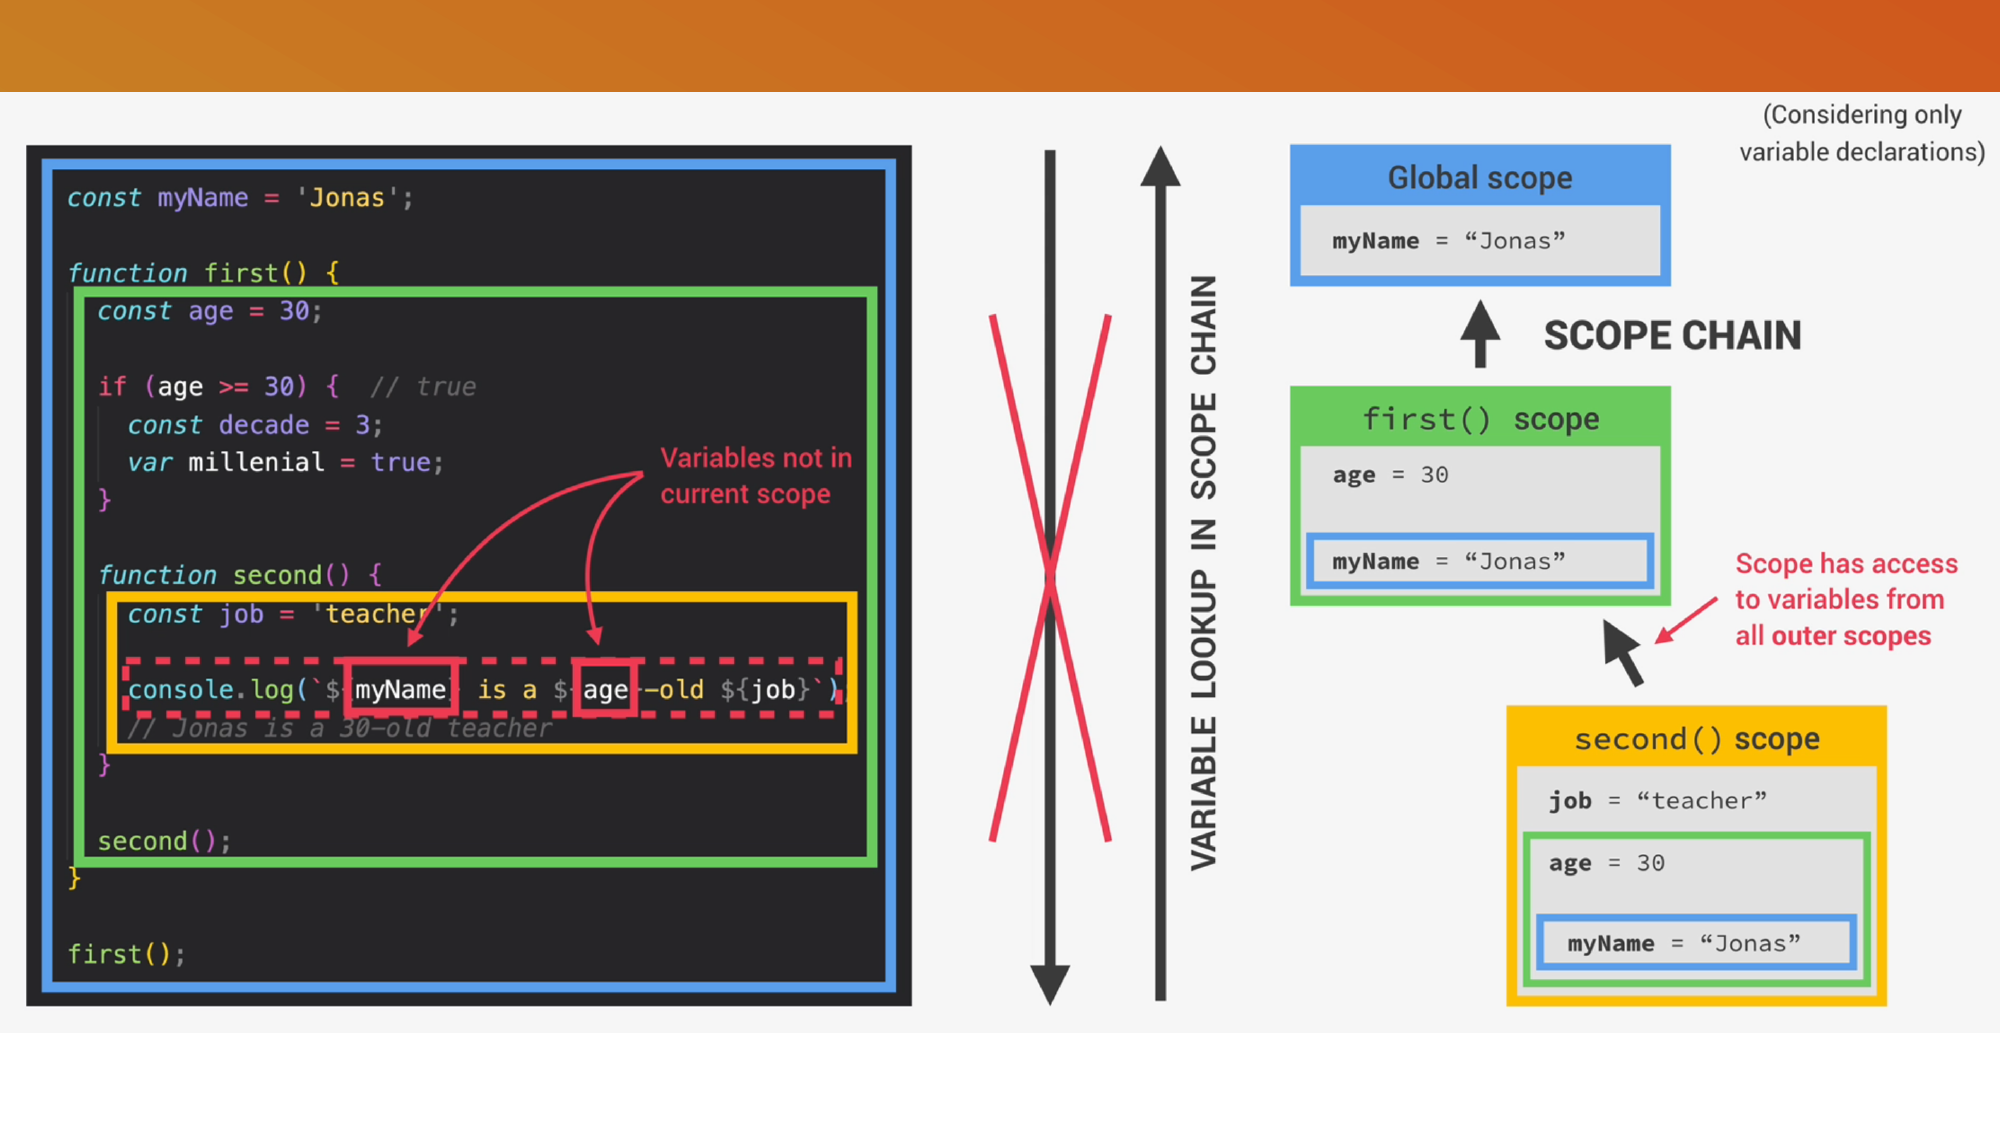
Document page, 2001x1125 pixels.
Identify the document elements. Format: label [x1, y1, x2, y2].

picture [0, 92, 2000, 1033]
